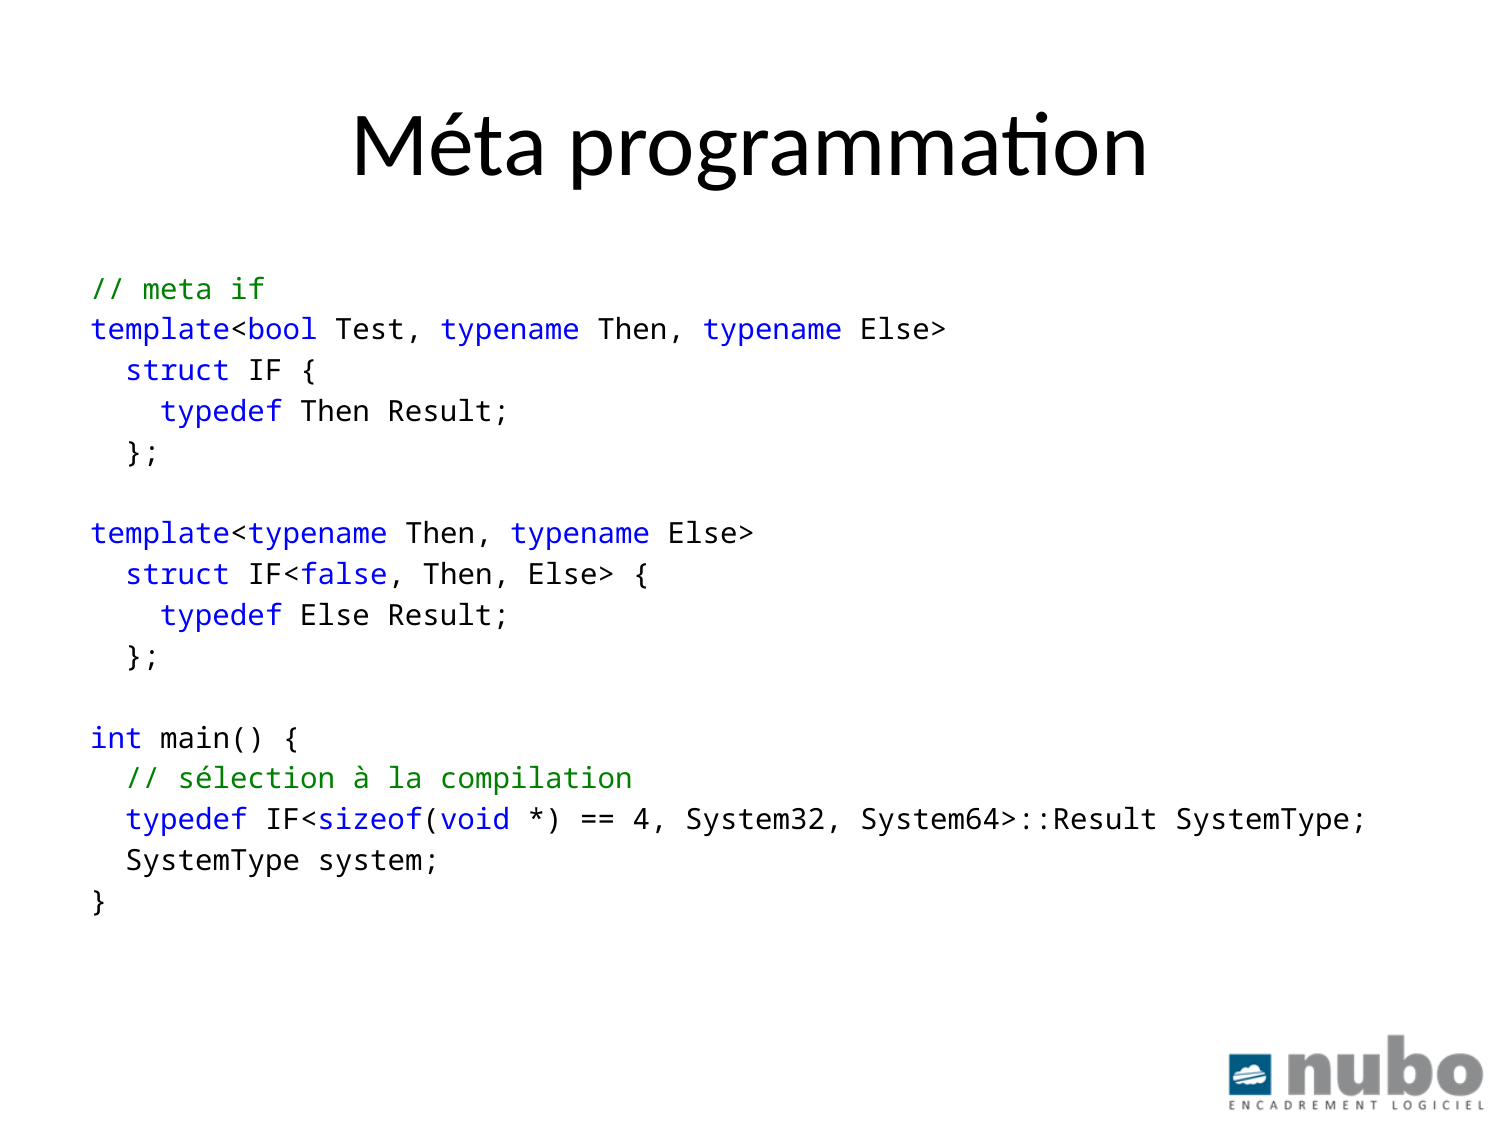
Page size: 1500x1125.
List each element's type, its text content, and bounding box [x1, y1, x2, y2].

list // meta if template<bool Test, typename Then, typename Else> struct IF { typedef Then Result; }; template<typename Then, typename Else> struct IF<false, Then, Else> { typedef Else Result; }; int main() { // sélection à la compilation typedef IF<sizeof(void *) == 4, System32, System64>::Result SystemType; SystemType system; } [75, 262, 1425, 1005]
picture [1226, 1032, 1488, 1113]
title Méta programmation [75, 45, 1425, 233]
